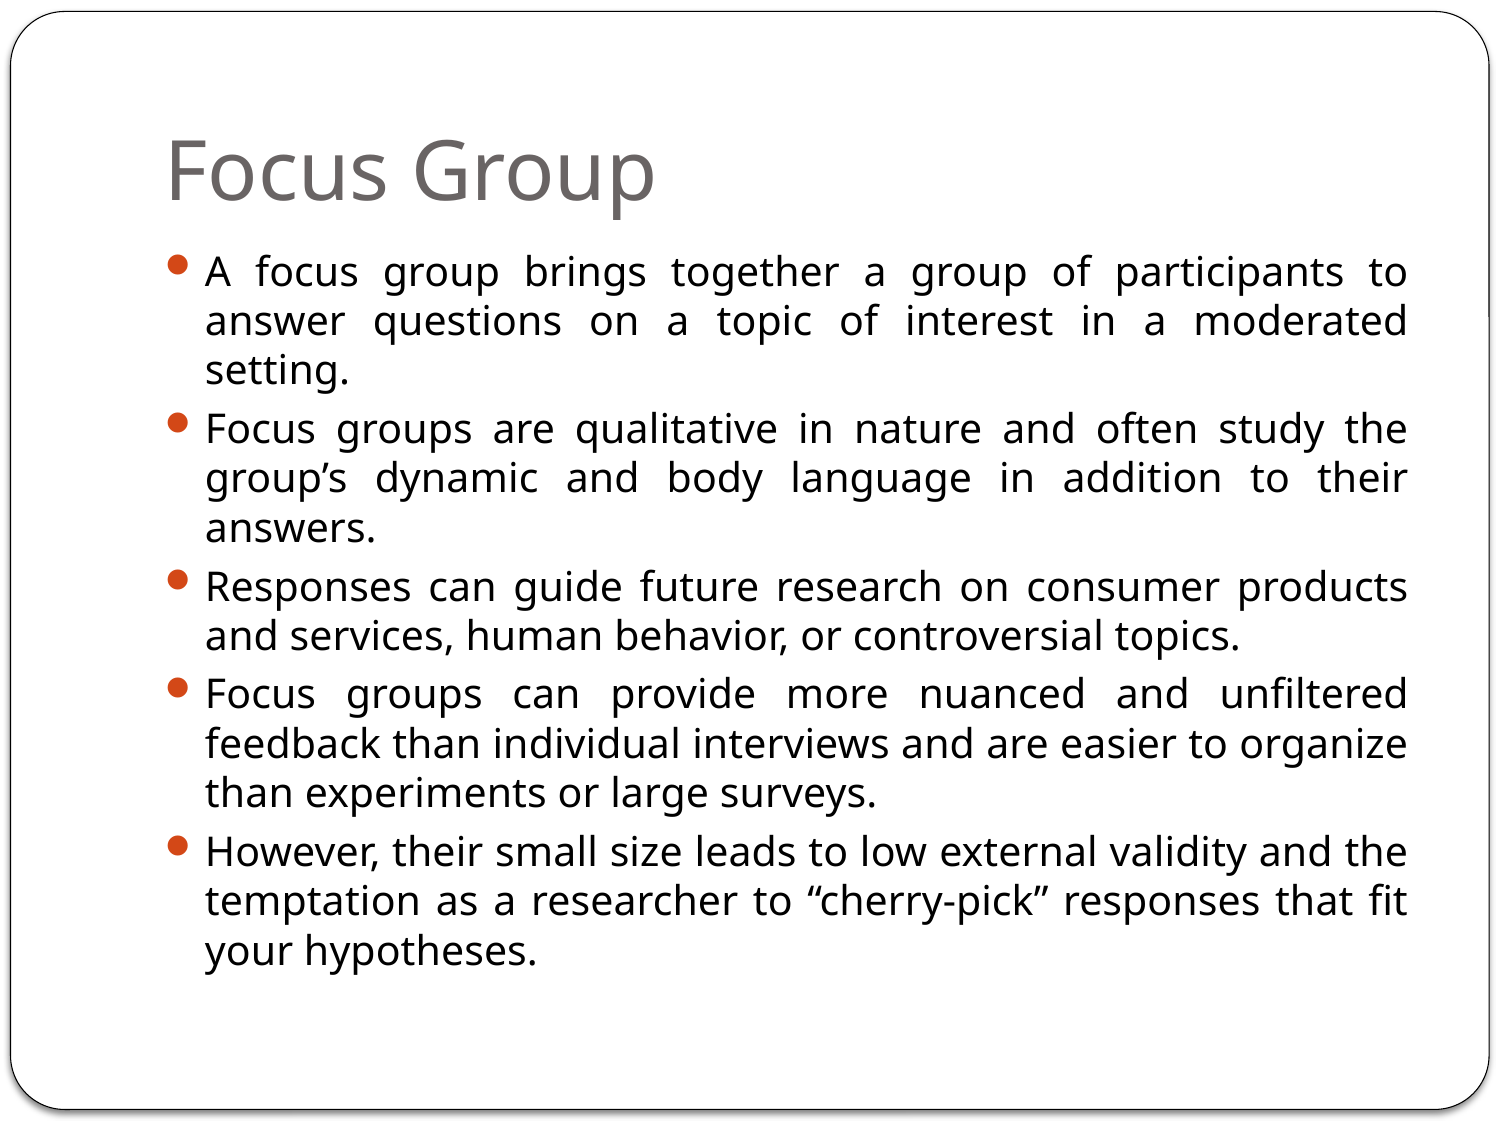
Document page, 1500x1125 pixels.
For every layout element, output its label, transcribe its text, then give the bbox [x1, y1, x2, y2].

title Focus Group [150, 45, 1425, 233]
list A focus group brings together a group of participants to answer questions on a topic of interest in a moderated setting. Focus groups are qualitative in nature and often study the group’s dynamic and body language in addition to their answers. Responses can guide future research on consumer products and services, human behavior, or controversial topics. Focus groups can provide more nuanced and unfiltered feedback than individual interviews and are easier to organize than experiments or large surveys. However, their small size leads to low external validity and the temptation as a researcher to “cherry-pick” responses that fit your hypotheses. [150, 237, 1425, 988]
